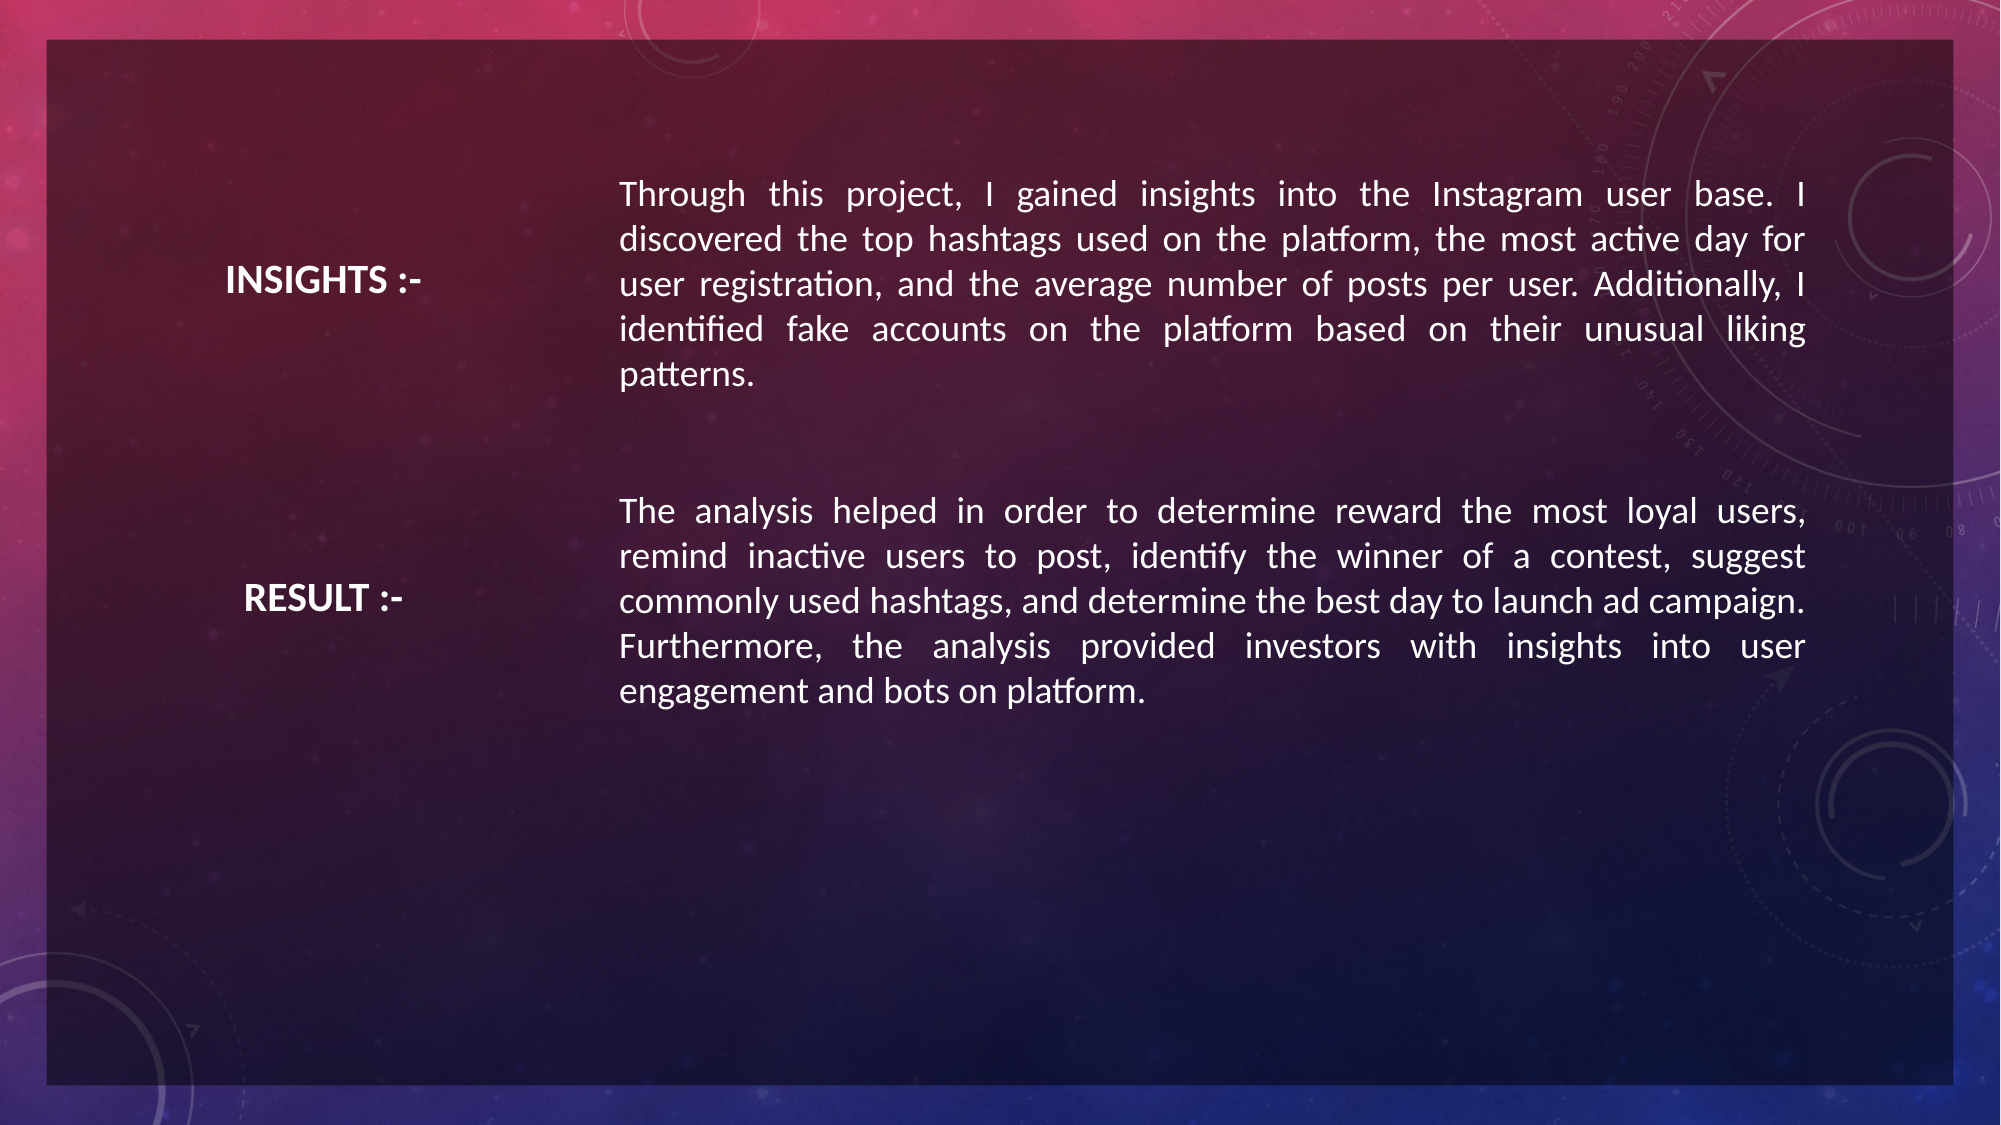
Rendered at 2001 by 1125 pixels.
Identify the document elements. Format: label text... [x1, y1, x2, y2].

text_box The analysis helped in order to determine reward the most loyal users, remind inactive users to post, identify the winner of a contest, suggest commonly used hashtags, and determine the best day to launch ad campaign. Furthermore, the analysis provided investors with insights into user engagement and bots on platform. [604, 478, 1823, 719]
text_box [46, 39, 1954, 1086]
text_box INSIGHTS :- [51, 244, 604, 310]
text_box RESULT :- [51, 562, 604, 627]
picture [0, 0, 2001, 1125]
text_box Through this project, I gained insights into the Instagram user base. I discovered the top hashtags used on the platform, the most active day for user registration, and the average number of posts per user. Additionally, I identified fake accounts on the platform based on their unusual liking patterns. [604, 161, 1823, 402]
